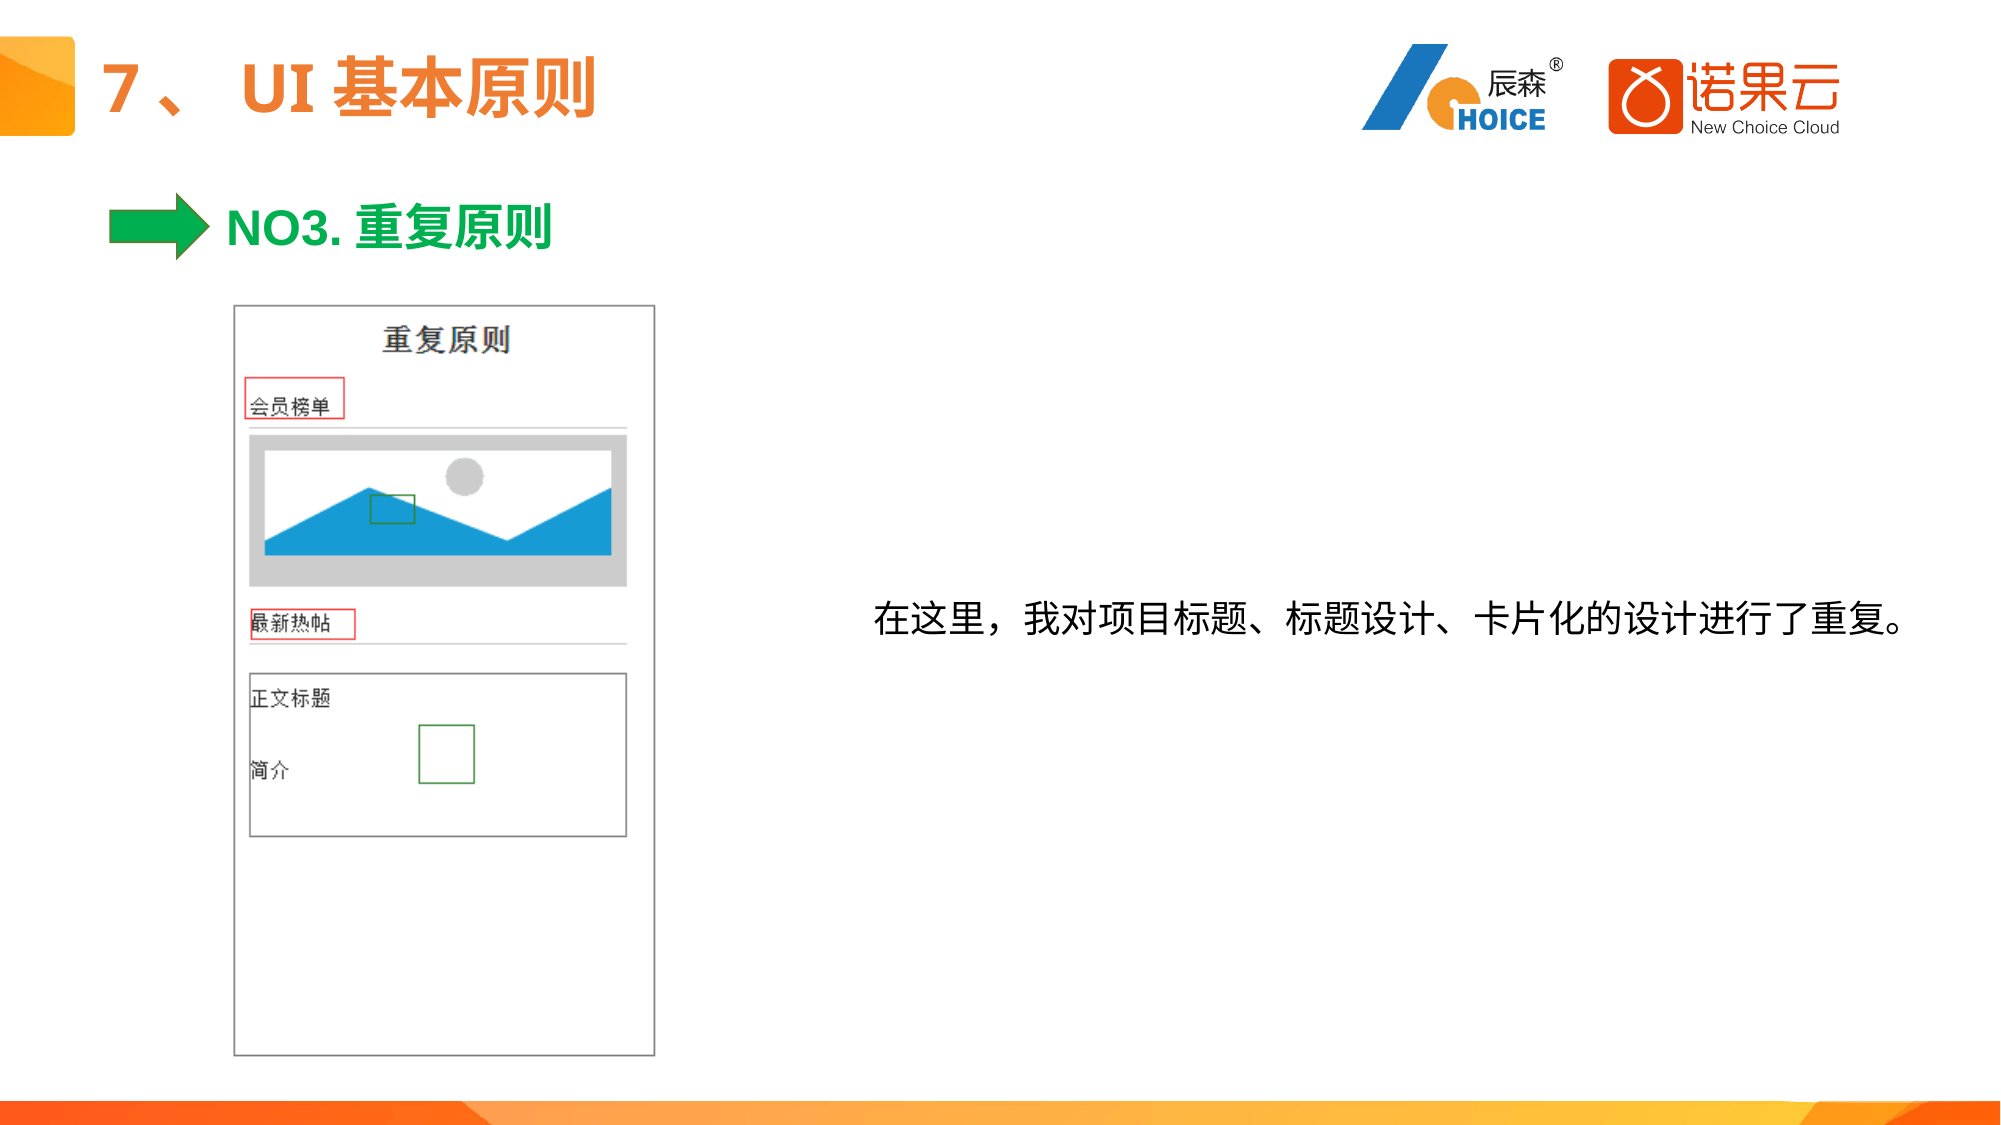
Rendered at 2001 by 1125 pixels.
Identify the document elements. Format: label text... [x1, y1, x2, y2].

picture [0, 0, 2001, 1125]
title 7、UI基本原则 [87, 41, 859, 135]
text_box [109, 192, 210, 261]
text_box NO3.重复原则 [211, 188, 570, 263]
text_box 在这里，我对项目标题、标题设计、卡片化的设计进行了重复。 [858, 588, 1939, 648]
